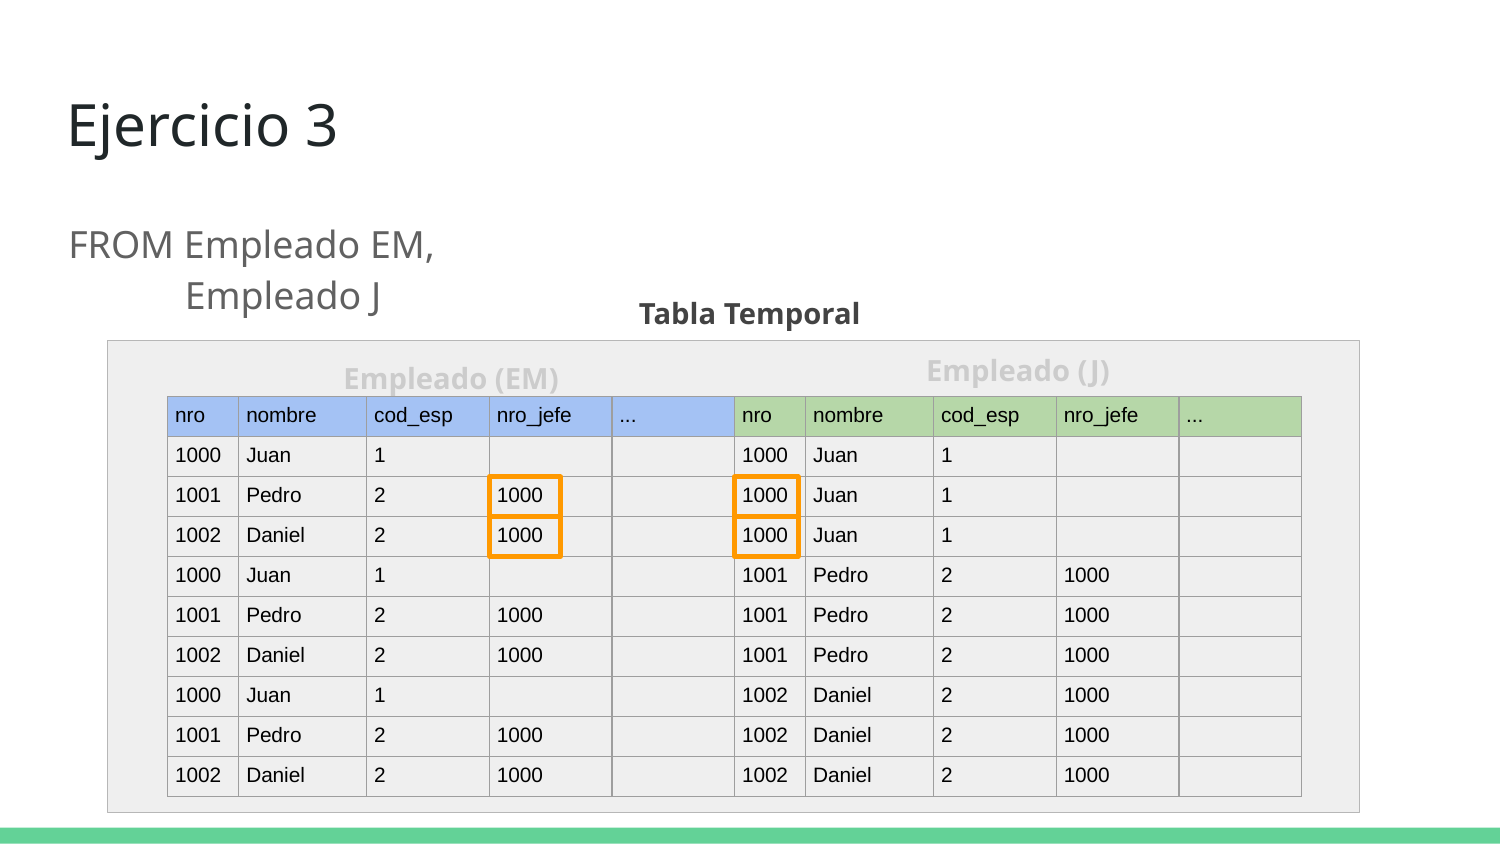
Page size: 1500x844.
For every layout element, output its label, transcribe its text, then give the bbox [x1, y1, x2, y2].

table_cell 2 [367, 637, 489, 676]
table_header cod_esp [934, 397, 1056, 436]
table_cell 1001 [735, 637, 805, 676]
table_cell [1180, 597, 1301, 636]
table_cell [1057, 437, 1178, 476]
table_header nombre [806, 397, 933, 436]
table_cell 1000 [490, 637, 611, 676]
table_cell Daniel [806, 677, 933, 716]
table_cell 2 [934, 717, 1056, 756]
table_cell 1000 [561, 517, 611, 556]
table_cell 1000 [1057, 757, 1178, 796]
text_box [107, 340, 1360, 813]
table_cell Juan [239, 437, 366, 476]
table_cell 1000 [490, 717, 611, 756]
table_cell 1000 [490, 597, 611, 636]
table_header nro_jefe [490, 397, 611, 436]
table_cell [1180, 717, 1301, 756]
table_cell Juan [806, 477, 933, 516]
table_cell 1000 [1057, 677, 1178, 716]
table_cell 1000 [1057, 597, 1178, 636]
list FROM Empleado EM, Empleado J [53, 147, 997, 281]
table_cell 1000 [799, 517, 805, 556]
table_cell [613, 477, 734, 516]
table_cell 2 [367, 477, 489, 516]
table_cell [1180, 677, 1301, 716]
table_cell 1000 [168, 557, 238, 596]
table_cell 1001 [735, 597, 805, 636]
table_cell 1002 [735, 757, 805, 796]
table_cell 2 [367, 597, 489, 636]
table_cell Juan [806, 517, 933, 556]
table_cell Pedro [806, 597, 933, 636]
table_cell [613, 437, 734, 476]
table_cell 1001 [168, 597, 238, 636]
table_cell 2 [934, 557, 1056, 596]
table_cell [490, 557, 611, 596]
table_cell [1180, 757, 1301, 796]
text_box Tabla Temporal [602, 274, 898, 339]
table_header nombre [239, 397, 366, 436]
table_header cod_esp [367, 404, 489, 436]
text_box [489, 476, 561, 516]
table_cell 1000 [735, 437, 805, 476]
text_box [734, 476, 799, 517]
table_cell [613, 717, 734, 756]
table_cell 1002 [735, 677, 805, 716]
table_cell 1 [367, 557, 489, 596]
table_header nro [735, 397, 805, 436]
table_cell [613, 757, 734, 796]
table_cell 1 [934, 517, 1056, 556]
table_cell Juan [239, 677, 366, 716]
table_cell 1000 [168, 437, 238, 476]
text_box [489, 516, 561, 557]
table_cell 1 [934, 437, 1056, 476]
table_cell Daniel [806, 717, 933, 756]
table_cell 1002 [735, 717, 805, 756]
table_header nro [168, 397, 238, 436]
table_cell Daniel [239, 517, 366, 556]
table_header ... [613, 397, 734, 436]
table_cell Juan [806, 437, 933, 476]
table_cell 1002 [168, 637, 238, 676]
table_cell 1000 [1057, 637, 1178, 676]
table_cell 2 [934, 757, 1056, 796]
table_cell 2 [934, 597, 1056, 636]
table_cell 1001 [168, 477, 238, 516]
table_cell 1 [934, 477, 1056, 516]
table_cell 1 [367, 677, 489, 716]
title Ejercicio 3 [51, 72, 1449, 167]
table_cell 1 [367, 437, 489, 476]
table_cell 2 [934, 637, 1056, 676]
table_cell [1057, 517, 1178, 556]
table_cell 1000 [799, 477, 805, 516]
table_cell [613, 677, 734, 716]
table_cell [1057, 477, 1178, 516]
table_cell 1001 [168, 717, 238, 756]
table_cell [1180, 637, 1301, 676]
table_cell [490, 437, 611, 476]
table_cell [613, 597, 734, 636]
table_cell 1000 [561, 477, 611, 516]
table_cell Pedro [239, 597, 366, 636]
table_cell 1001 [735, 557, 805, 596]
table_cell [613, 637, 734, 676]
table_cell Pedro [806, 557, 933, 596]
table_cell 1000 [1057, 717, 1178, 756]
table_cell [1180, 517, 1301, 556]
table_cell 2 [367, 517, 489, 556]
table_cell [613, 557, 734, 596]
table_cell [613, 517, 734, 556]
table_cell [490, 677, 611, 716]
table_cell Daniel [239, 637, 366, 676]
table_cell Pedro [239, 717, 366, 756]
table_cell Pedro [239, 477, 366, 516]
table_cell Pedro [806, 637, 933, 676]
table_cell Daniel [806, 757, 933, 796]
table_cell 2 [934, 677, 1056, 716]
text_box [734, 517, 799, 557]
table_cell Juan [239, 557, 366, 596]
table_cell 1002 [168, 757, 238, 796]
table_cell Daniel [239, 757, 366, 796]
table_cell 1002 [168, 517, 238, 556]
text_box Empleado (EM) [303, 340, 599, 404]
table_cell [1180, 437, 1301, 476]
table_cell 1000 [168, 677, 238, 716]
table_cell [1180, 557, 1301, 596]
table_cell 1000 [490, 757, 611, 796]
text_box Empleado (J) [870, 332, 1166, 396]
table_cell 2 [367, 757, 489, 796]
table_header ... [1180, 397, 1301, 436]
table_cell 1000 [1057, 557, 1178, 596]
table_cell 2 [367, 717, 489, 756]
table_cell [1180, 477, 1301, 516]
table_header nro_jefe [1057, 397, 1178, 436]
